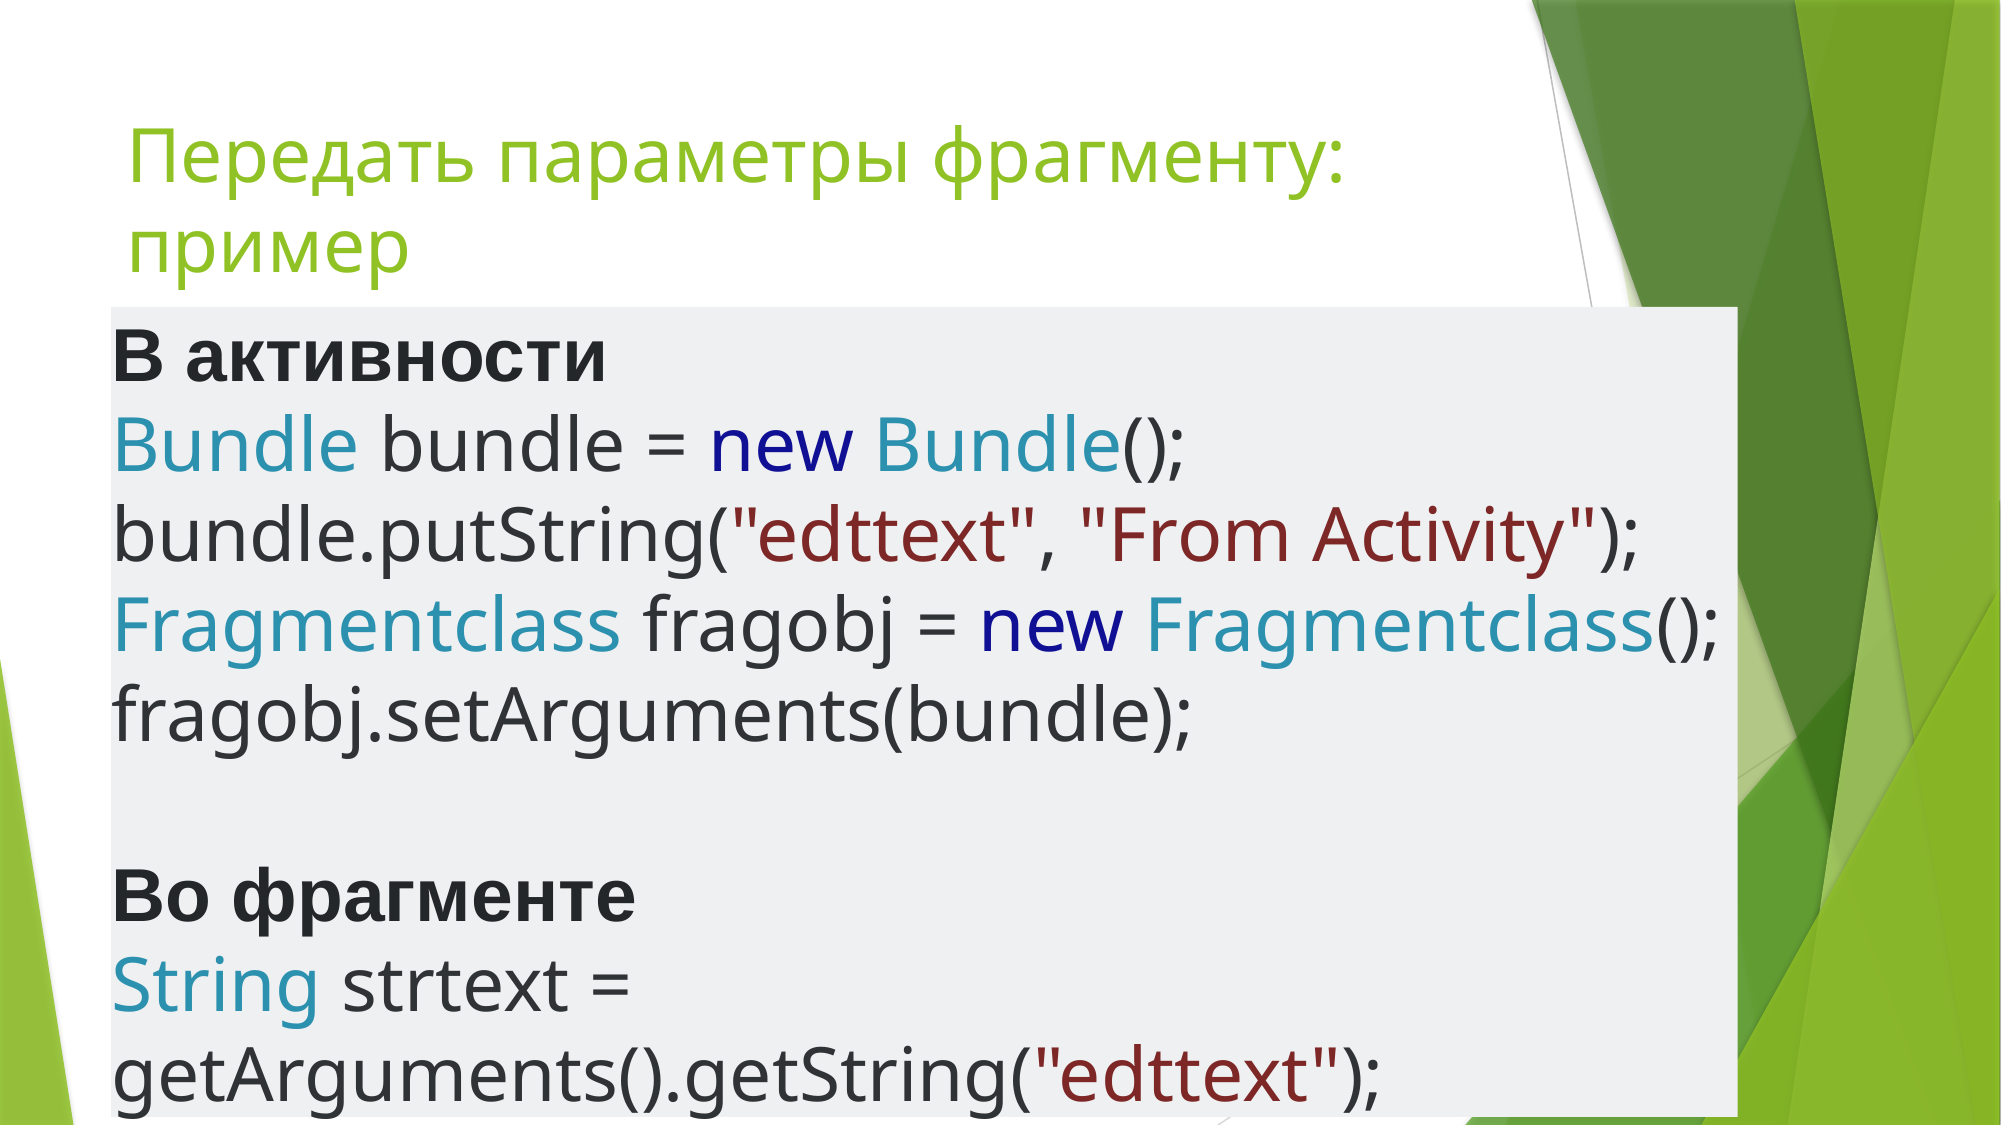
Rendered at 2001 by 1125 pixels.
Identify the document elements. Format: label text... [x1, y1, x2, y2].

title Передать параметры фрагменту: пример [111, 99, 1563, 306]
text_box В активности Bundle bundle = new Bundle(); bundle.putString("edttext", "From Activity"); Fragmentclass fragobj = new Fragmentclass(); fragobj.setArguments(bundle); Во фрагменте String strtext = getArguments().getString("edttext"); [111, 306, 1738, 1117]
